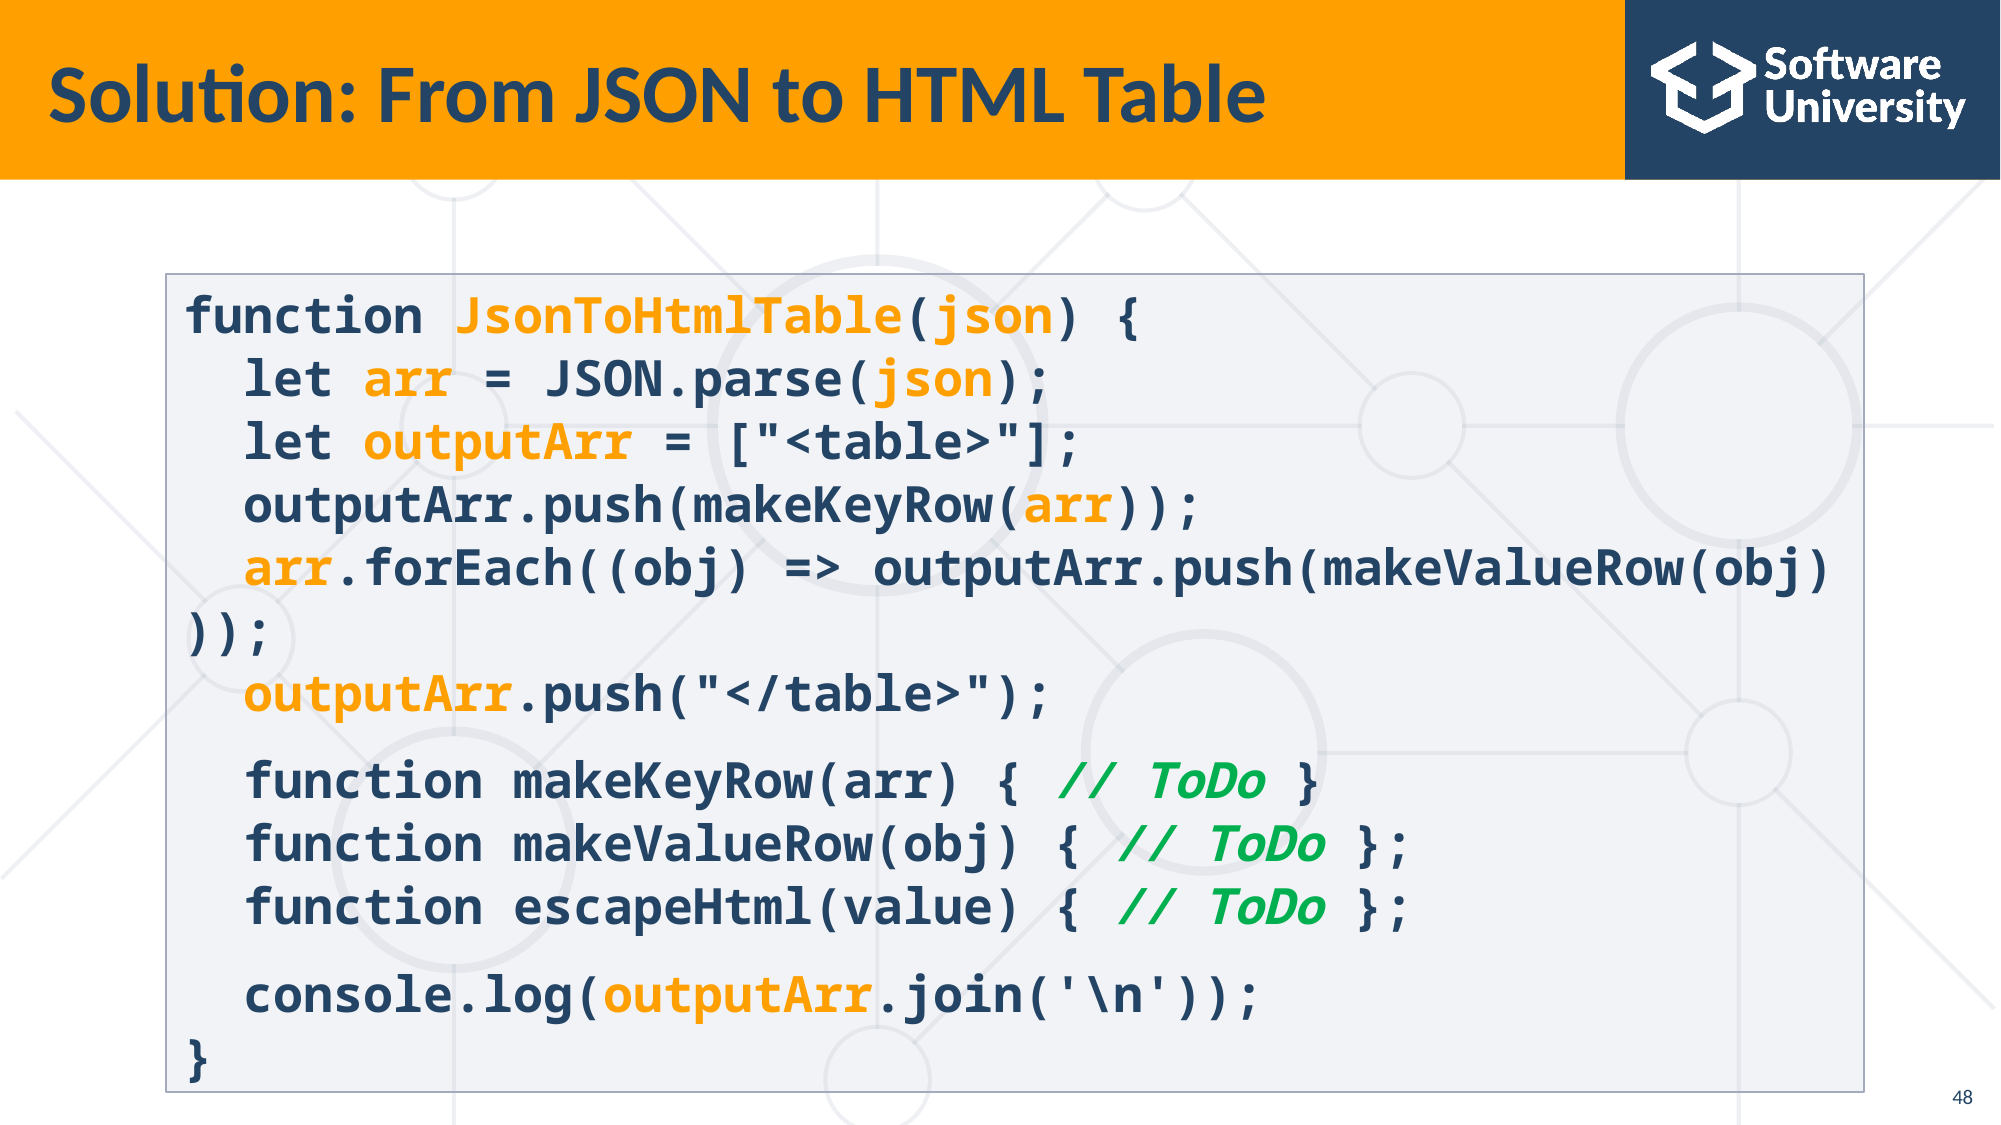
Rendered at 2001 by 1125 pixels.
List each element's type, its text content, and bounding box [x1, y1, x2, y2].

title Solution: From JSON to HTML Table [31, 16, 1625, 162]
slide_number 48 [1927, 1067, 1989, 1117]
picture [1651, 41, 1966, 134]
text_box function JsonToHtmlTable(json) { let arr = JSON.parse(json); let outputArr = ["<table>"]; outputArr.push(makeKeyRow(arr)); arr.forEach((obj) => outputArr.push(makeValueRow(obj))); outputArr.push("</table>"); function makeKeyRow(arr) { // ToDo } function makeValueRow(obj) { // ToDo }; function escapeHtml(value) { // ToDo }; console.log(outputArr.join('\n')); } [165, 274, 1864, 1092]
